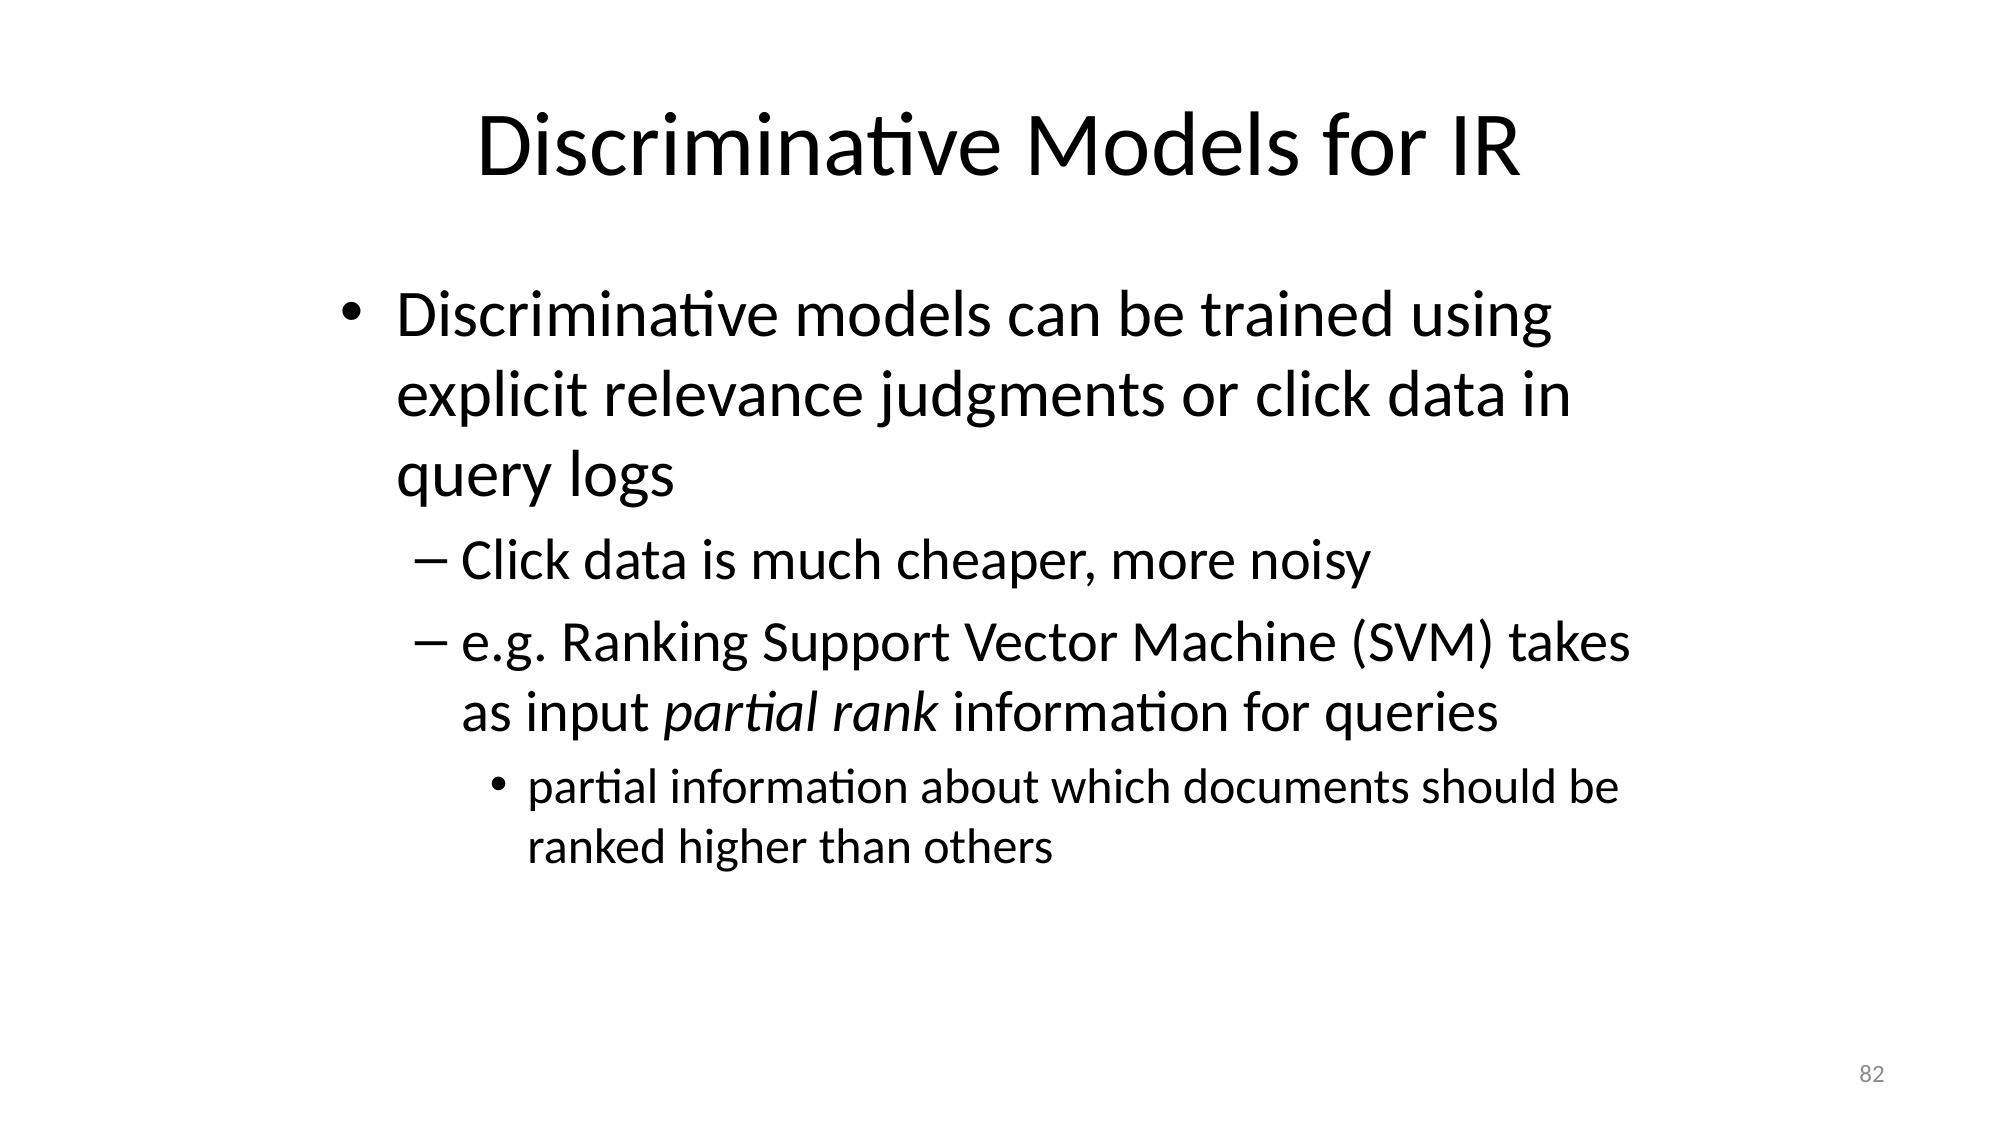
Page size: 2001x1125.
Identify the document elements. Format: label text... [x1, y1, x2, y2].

list Discriminative models can be trained using explicit relevance judgments or click data in query logs Click data is much cheaper, more noisy e.g. Ranking Support Vector Machine (SVM) takes as input partial rank information for queries partial information about which documents should be ranked higher than others [324, 262, 1675, 1038]
slide_number 82 [1433, 1042, 1900, 1103]
title Discriminative Models for IR [99, 45, 1900, 233]
